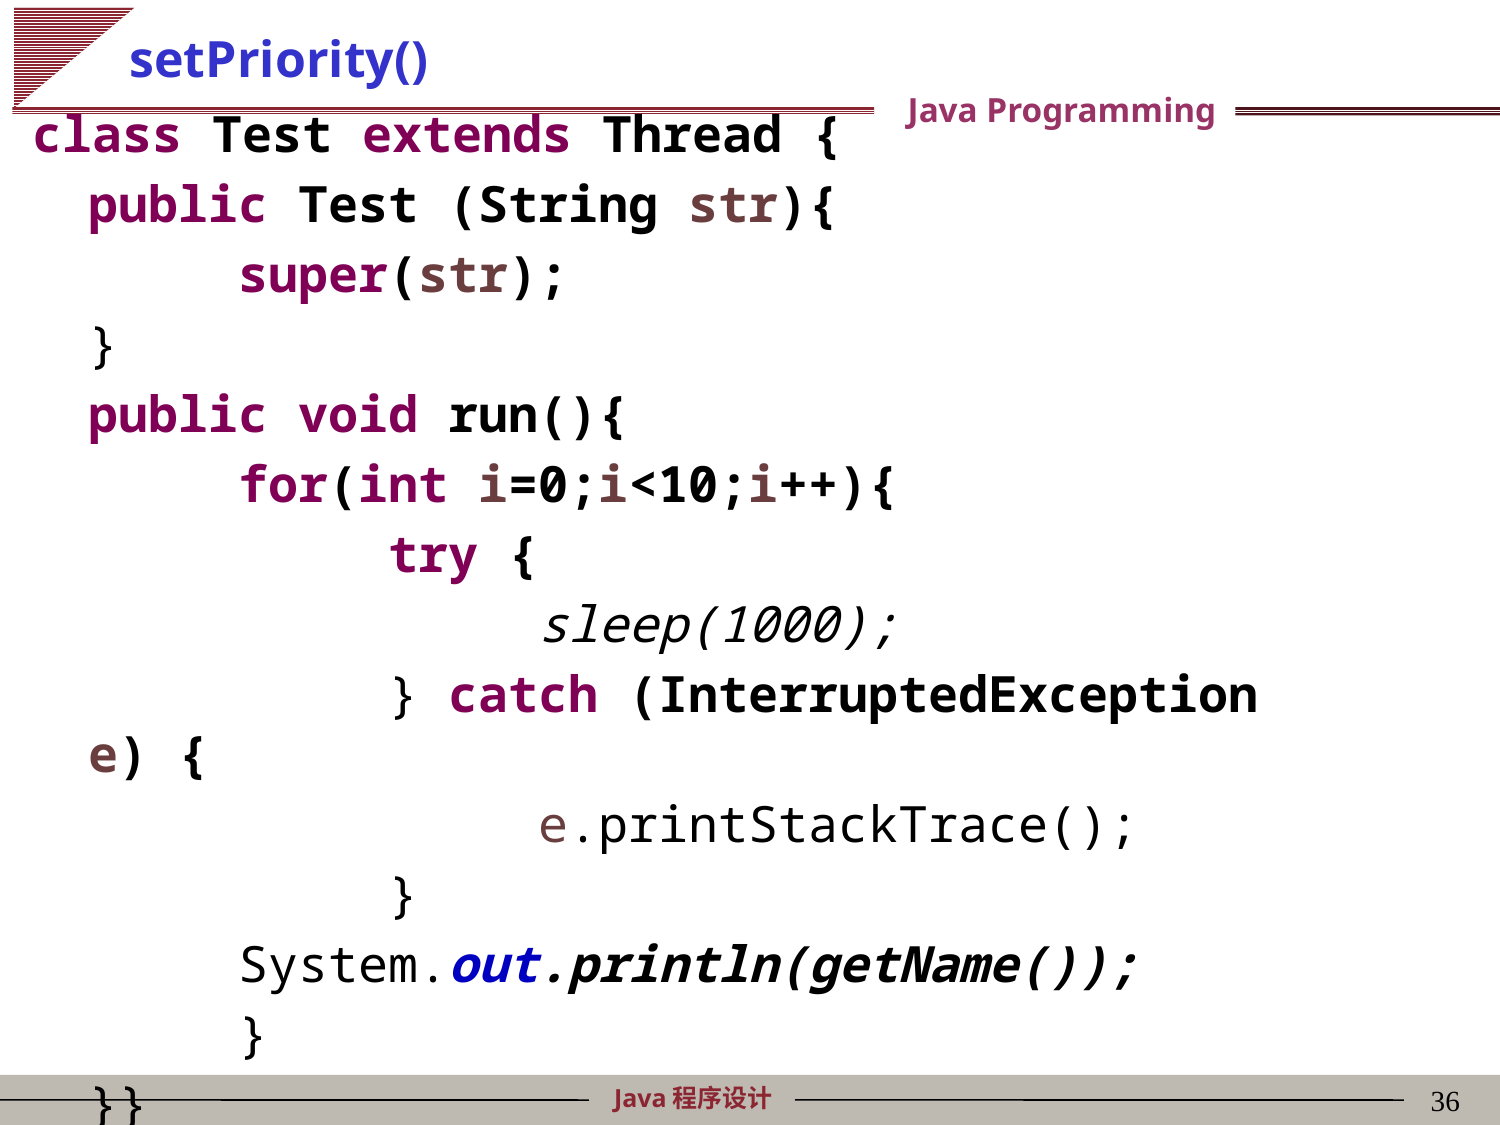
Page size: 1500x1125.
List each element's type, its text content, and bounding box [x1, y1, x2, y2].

list class Test extends Thread { public Test (String str){ super(str); } public void run(){ for(int i=0;i<10;i++){ try { sleep(1000); } catch (InterruptedException e) { e.printStackTrace(); } System.out.println(getName()); } }} [17, 95, 1293, 771]
title setPriority() [114, 20, 1390, 96]
